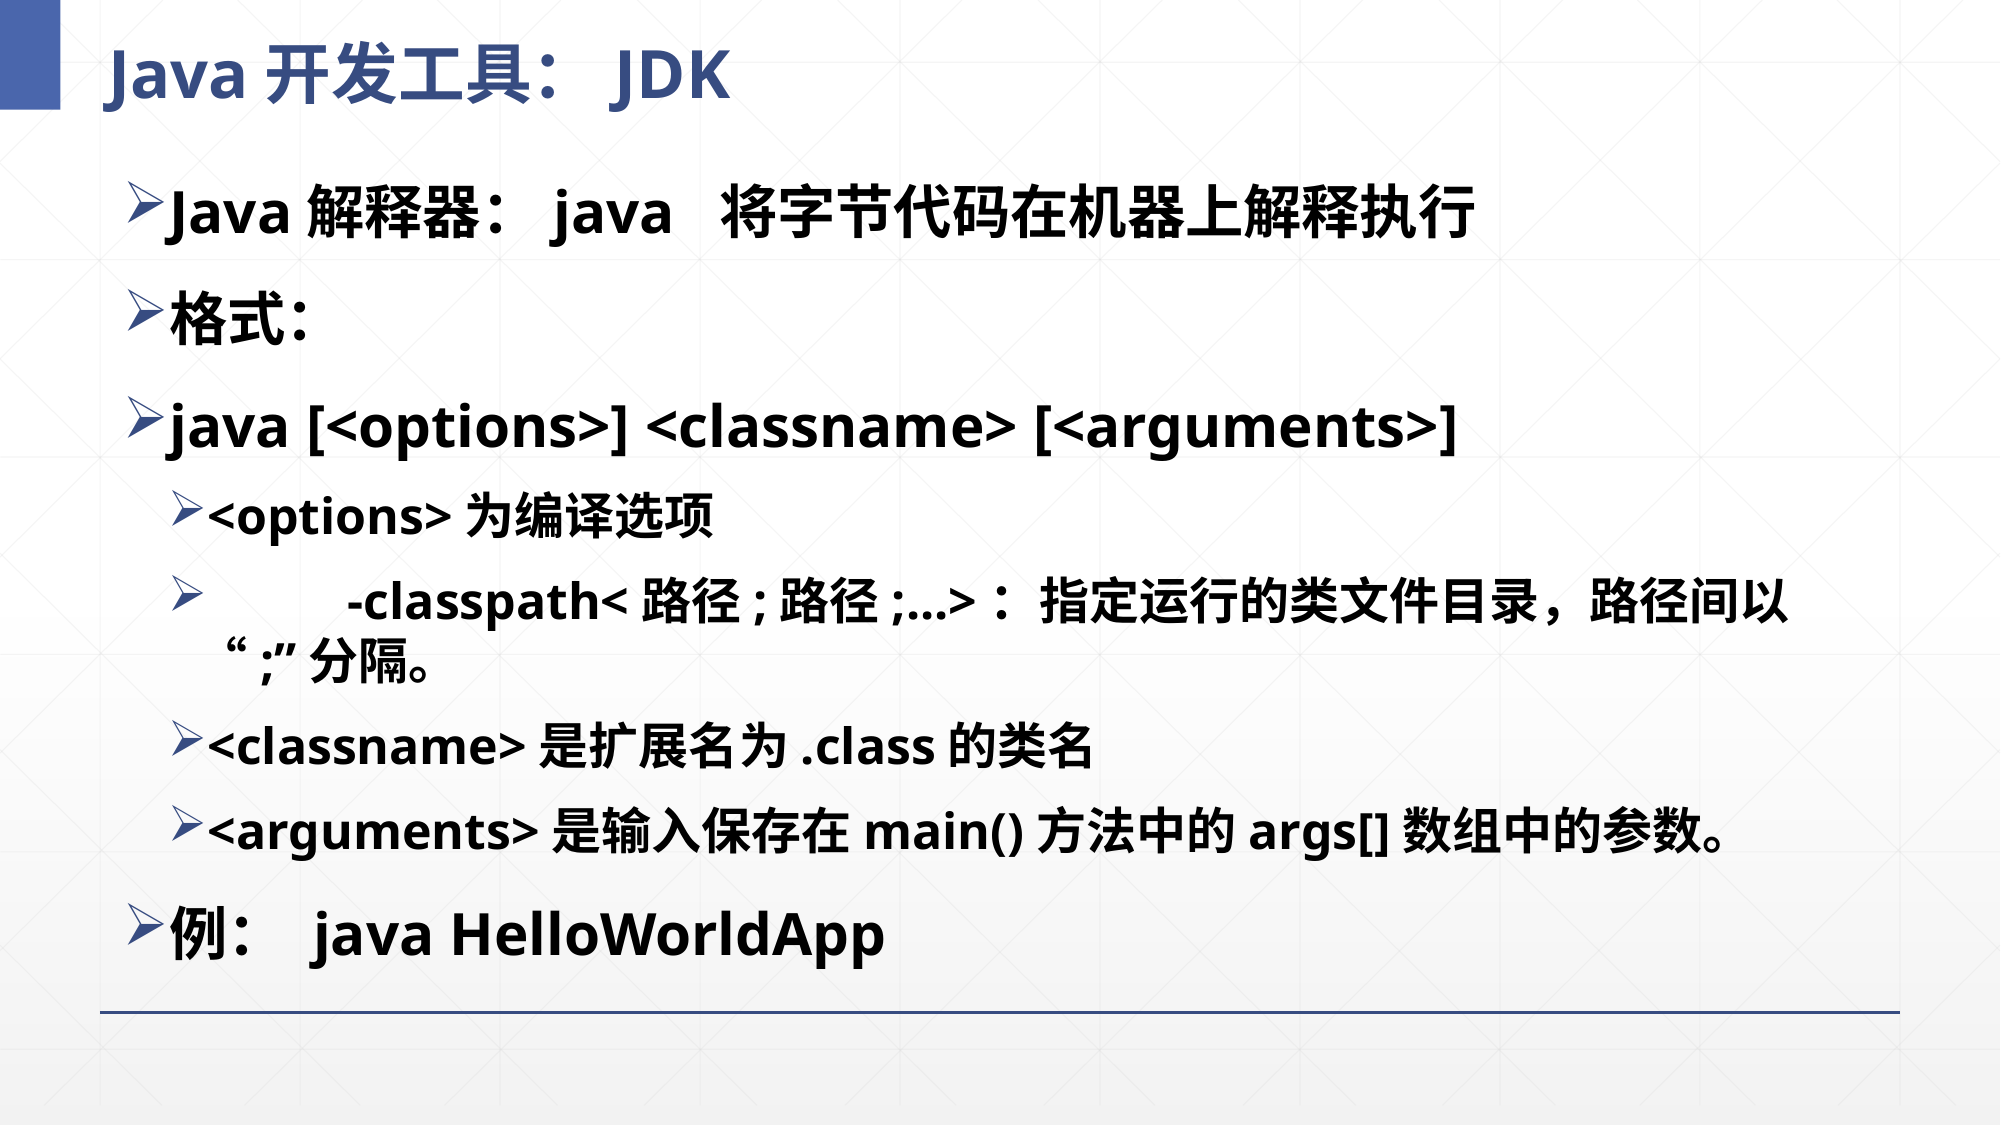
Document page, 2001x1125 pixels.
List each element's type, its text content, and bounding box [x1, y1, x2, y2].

title Java开发工具：JDK [93, 0, 948, 110]
list Java解释器：java 将字节代码在机器上解释执行 格式： java [<options>] <classname> [<arguments>] <options>为编译选项 -classpath<路径;路径;...>：指定运行的类文件目录，路径间以“;”分隔。 <classname>是扩展名为.class的类名 <arguments>是输入保存在main()方法中的args[]数组中的参数。 例： java HelloWorldApp [108, 167, 1870, 996]
